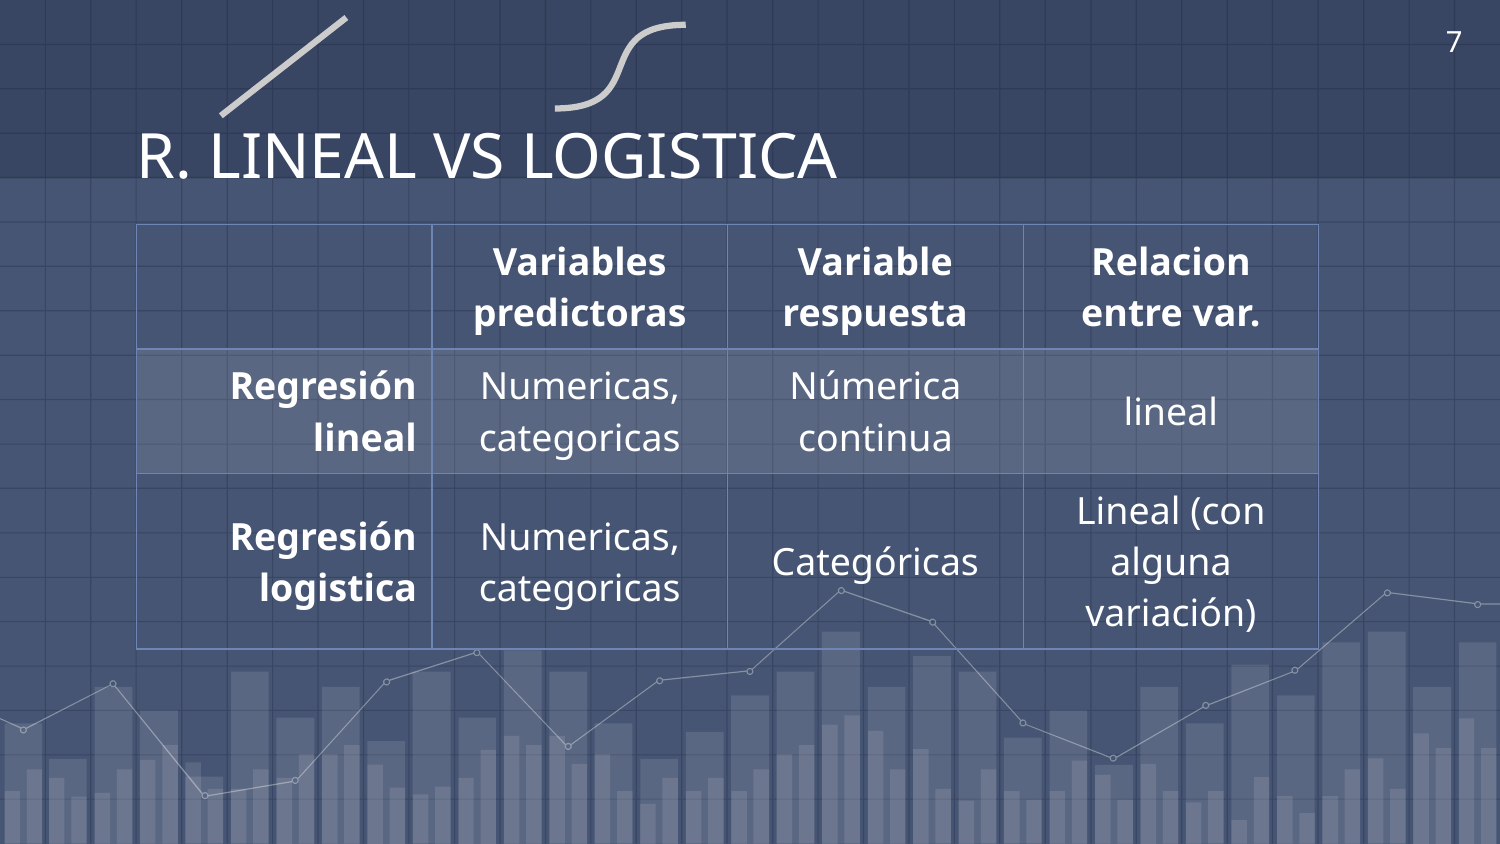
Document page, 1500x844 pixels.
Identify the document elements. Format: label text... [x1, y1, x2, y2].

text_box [220, 17, 347, 117]
title R. LINEAL VS LOGISTICA [121, 65, 1383, 207]
table_cell Regresión lineal [137, 350, 431, 473]
table_cell Lineal (con alguna variación) [1024, 474, 1318, 648]
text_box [554, 24, 687, 109]
table_header Relacion entre var. [1024, 225, 1318, 348]
table_cell Numericas, categoricas [433, 474, 727, 648]
table_cell Númerica continua [728, 350, 1023, 473]
table_cell Numericas, categoricas [433, 350, 727, 473]
table_cell Regresión logistica [137, 474, 431, 648]
table_cell Categóricas [728, 474, 1023, 648]
table_header [137, 225, 431, 348]
table_cell lineal [1024, 350, 1318, 473]
table_header Variables predictoras [433, 225, 727, 348]
slide_number ‹#› [1408, 0, 1500, 88]
table_header Variable respuesta [728, 225, 1023, 348]
